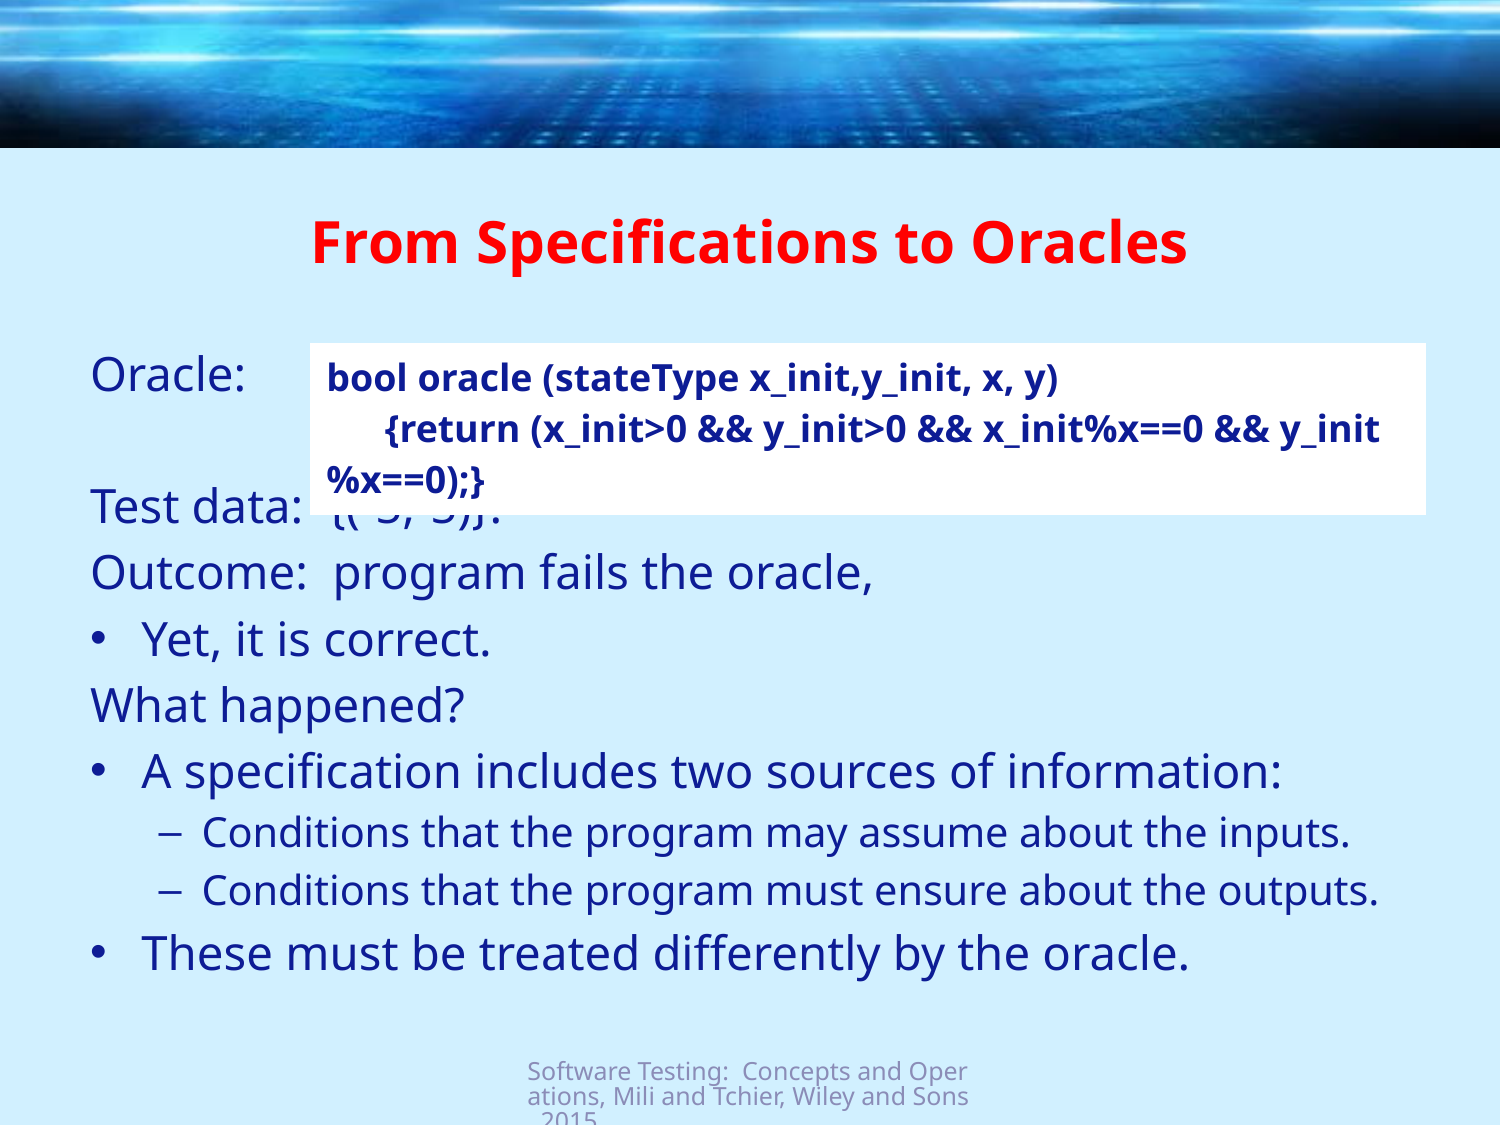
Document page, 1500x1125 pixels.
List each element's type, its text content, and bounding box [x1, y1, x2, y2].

footer Software Testing: Concepts and Operations, Mili and Tchier, Wiley and Sons, 2015 [512, 1042, 988, 1103]
picture [0, 0, 1500, 148]
list Oracle: Test data: {(-5,-5)}. Outcome: program fails the oracle, Yet, it is correct. What happened? A specification includes two sources of information: Conditions that the program may assume about the inputs. Conditions that the program must ensure about the outputs. These must be treated differently by the oracle. [75, 336, 1425, 1005]
title From Specifications to Oracles [75, 185, 1425, 295]
table_header bool oracle (stateType x_init,y_init, x, y) {return (x_init>0 && y_init>0 && x_init%x==0 && y_init%x==0);} [312, 345, 1424, 509]
